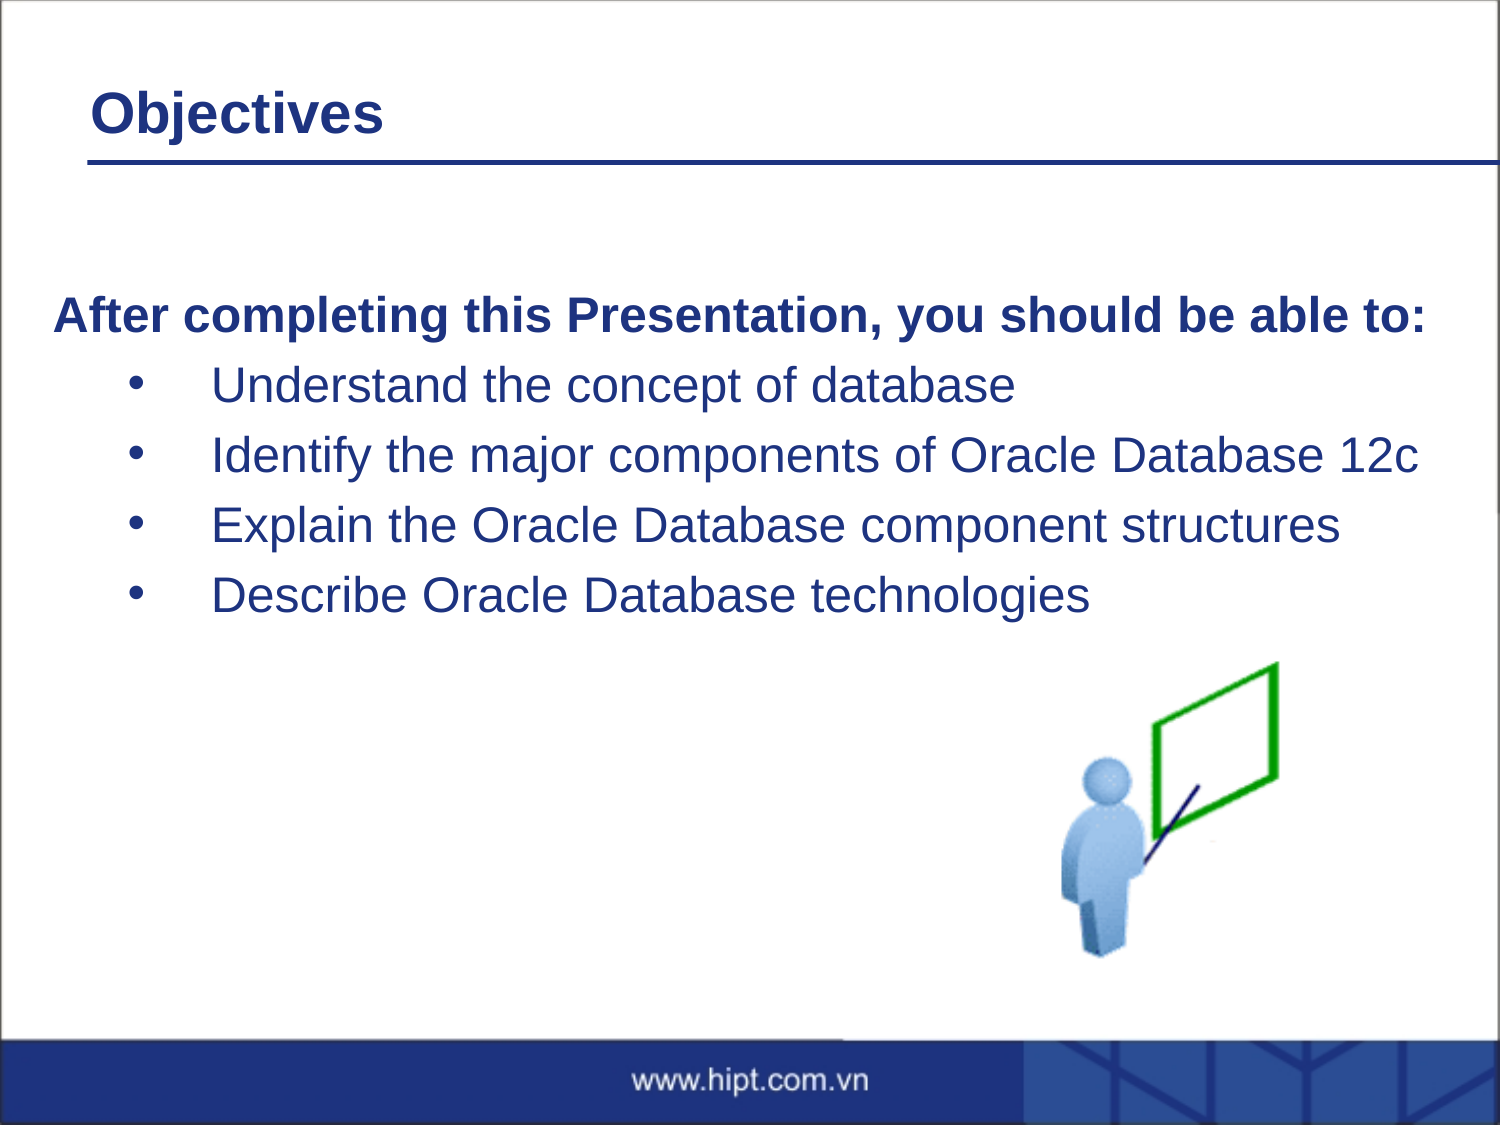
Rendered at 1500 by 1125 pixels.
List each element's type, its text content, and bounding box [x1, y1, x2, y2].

picture [0, 0, 1500, 1125]
title Objectives [75, 45, 1425, 175]
list After completing this Presentation, you should be able to: Understand the concept of database Identify the major components of Oracle Database 12c Explain the Oracle Database component structures Describe Oracle Database technologies [37, 275, 1463, 1025]
